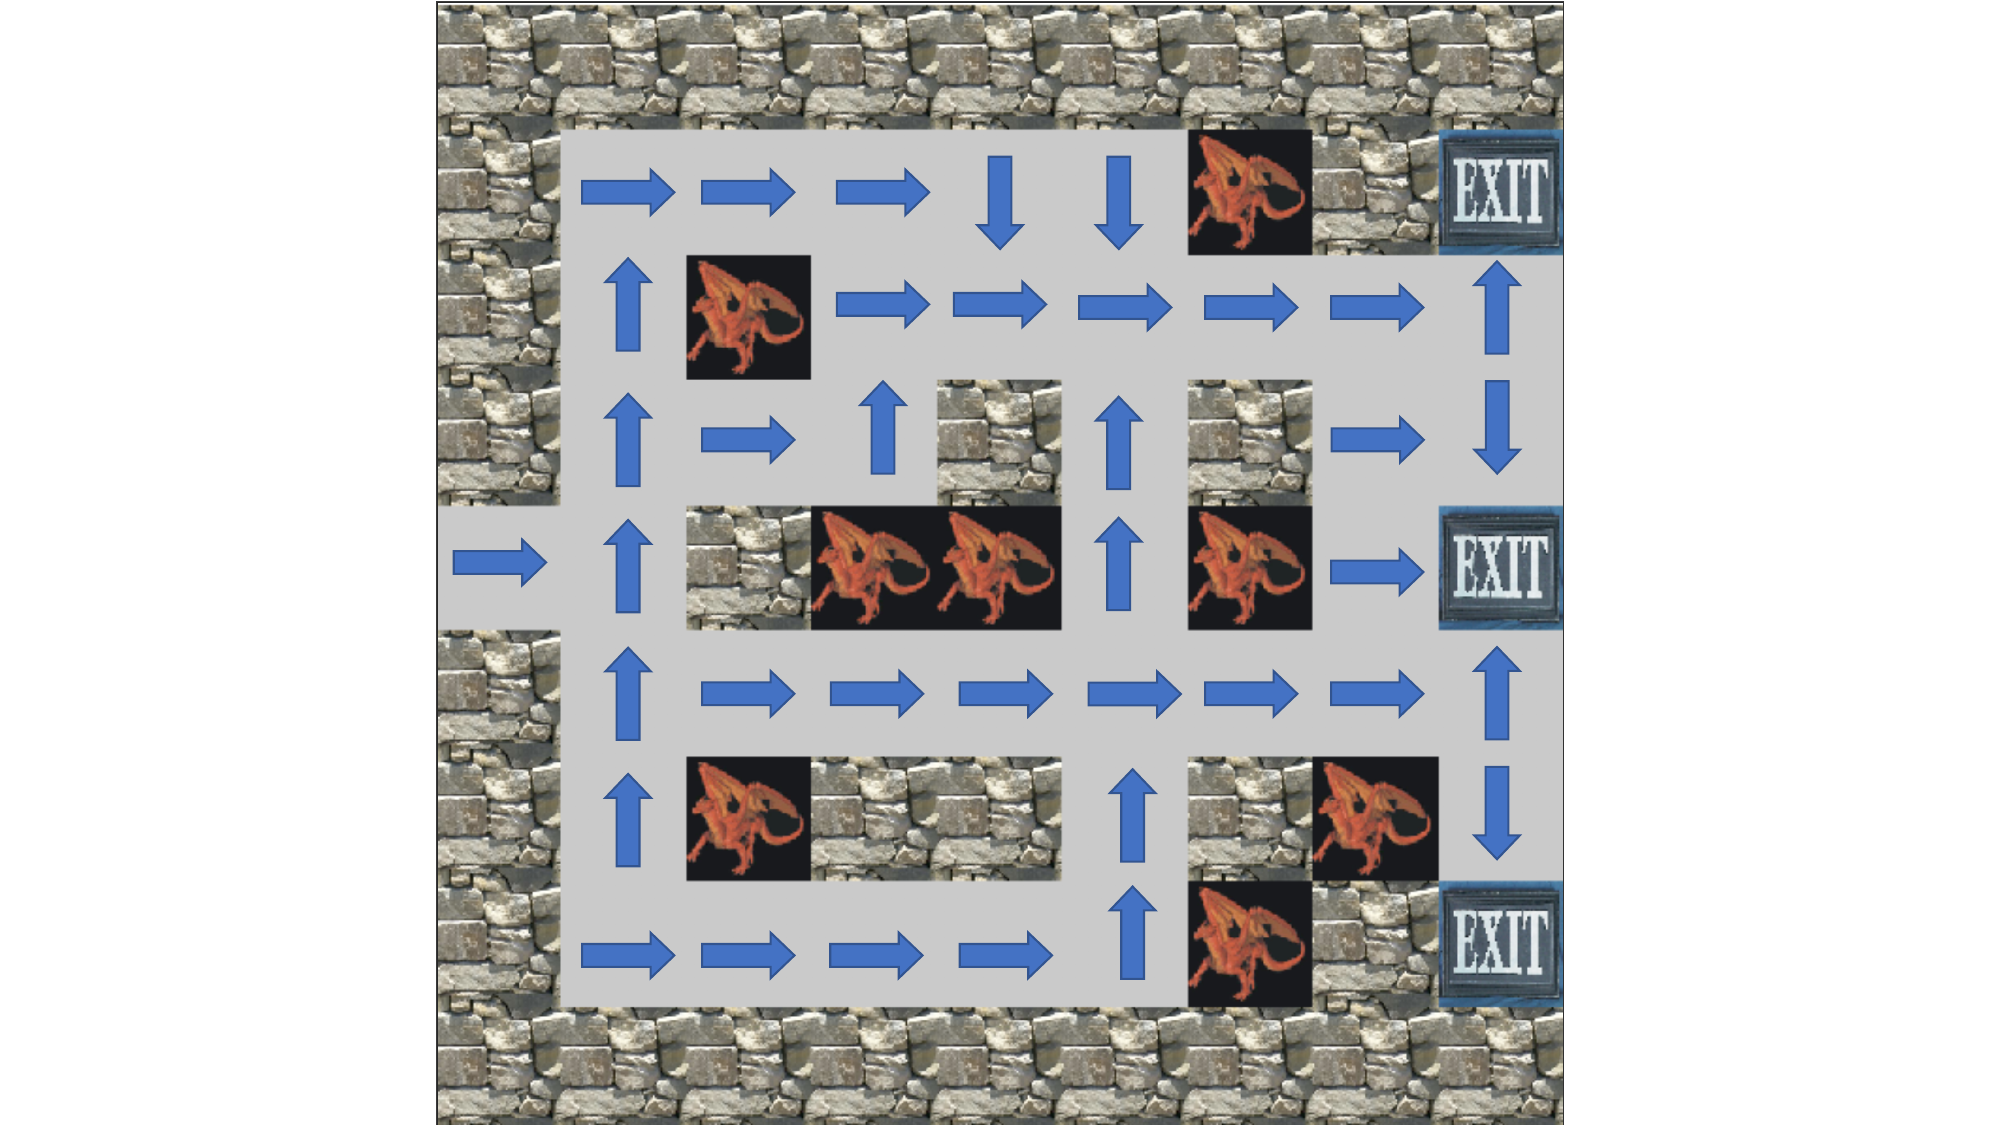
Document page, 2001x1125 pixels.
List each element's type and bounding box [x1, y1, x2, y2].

picture [436, 1, 1564, 1125]
